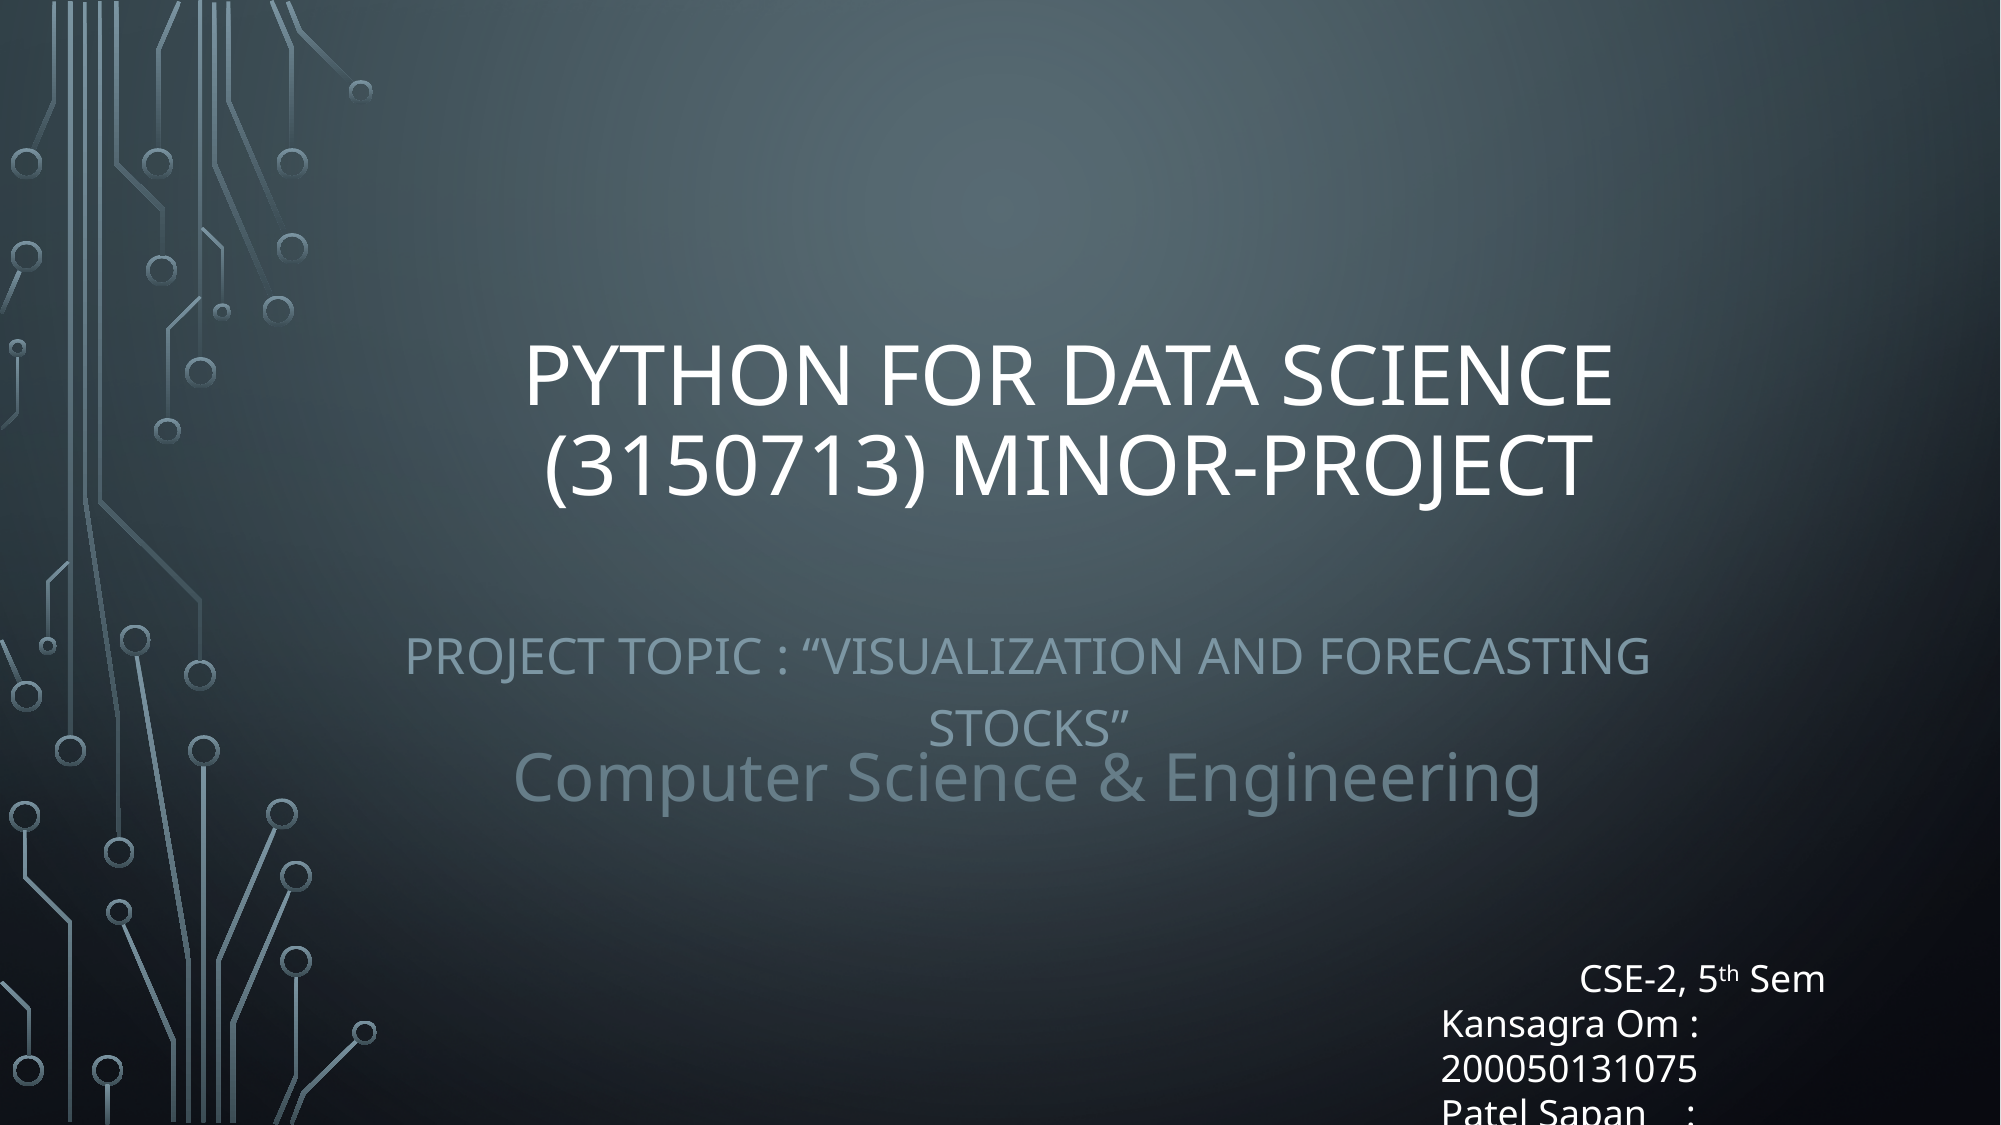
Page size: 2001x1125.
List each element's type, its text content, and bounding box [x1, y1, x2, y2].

title Python For data science (3150713) Minor-Project [307, 128, 1832, 521]
subtitle Project Topic : “Visualization and forecasting stocks” [307, 605, 1750, 739]
text_box Computer Science & Engineering [417, 727, 1641, 822]
text_box CSE-2, 5th Sem Kansagra Om : 200050131075 Patel Sapan : 210050131513 [1425, 948, 1980, 1125]
